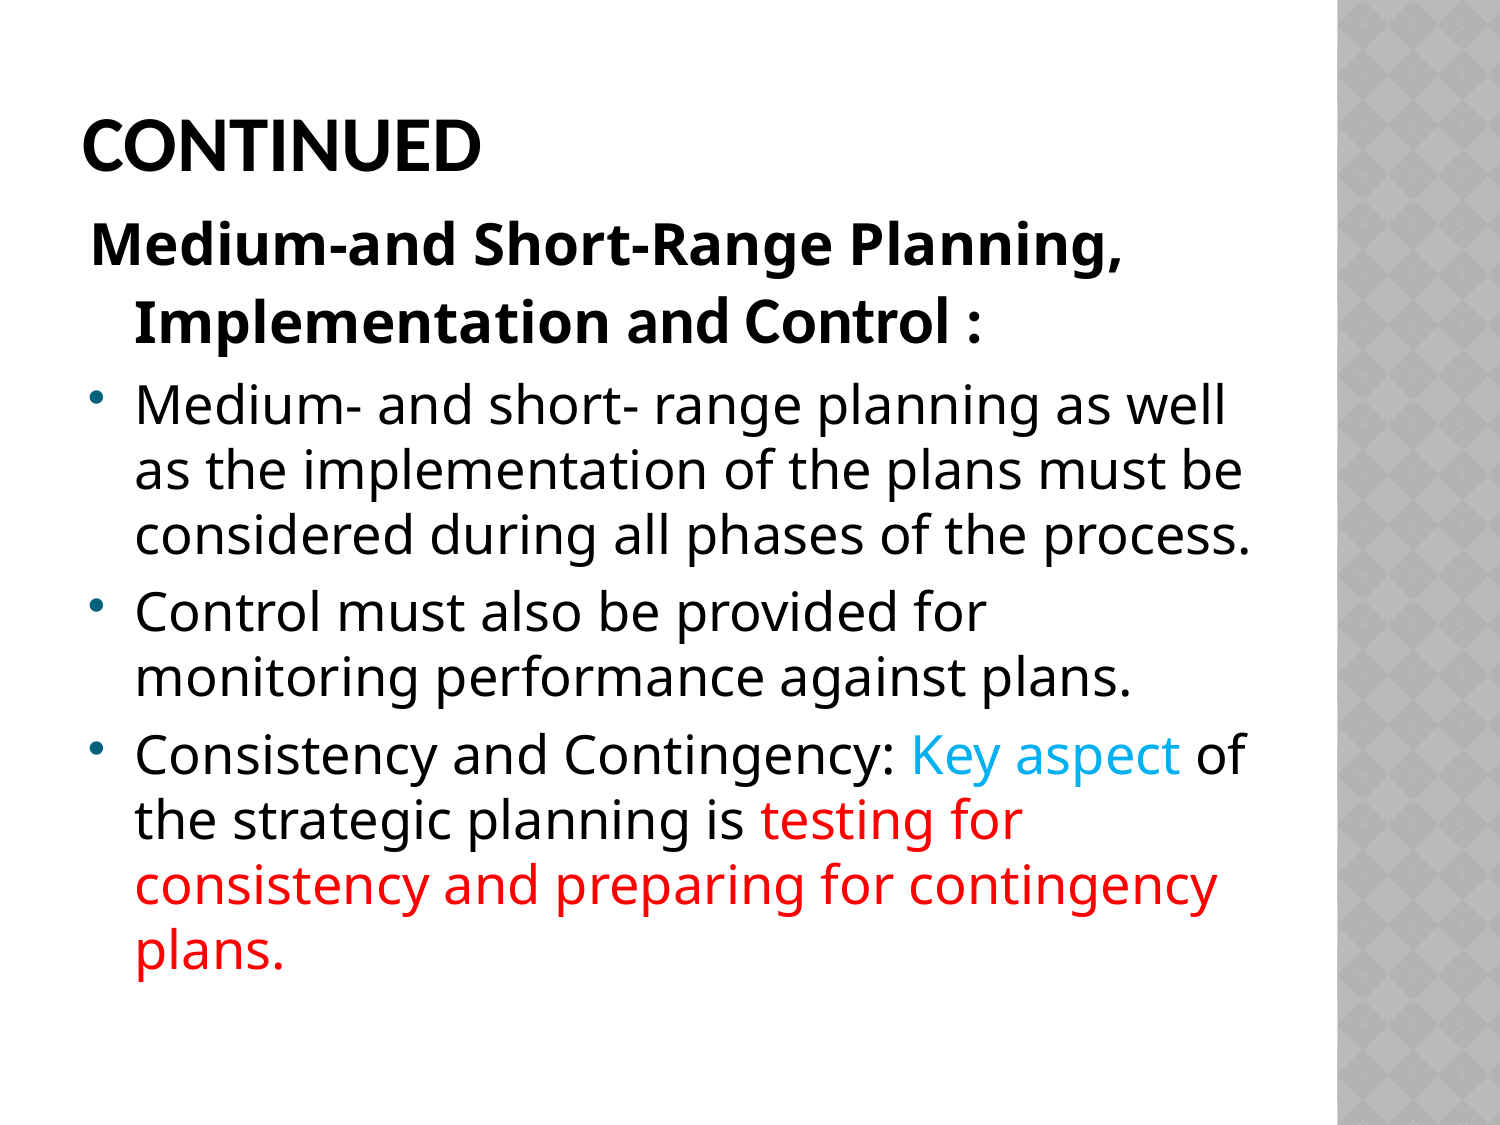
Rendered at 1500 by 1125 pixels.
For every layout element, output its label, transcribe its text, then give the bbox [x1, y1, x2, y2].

title CONTINUED [75, 52, 1263, 188]
list Medium-and Short-Range Planning, Implementation and Control : Medium- and short- range planning as well as the implementation of the plans must be considered during all phases of the process. Control must also be provided for monitoring performance against plans. Consistency and Contingency: Key aspect of the strategic planning is testing for consistency and preparing for contingency plans. [75, 200, 1300, 1059]
